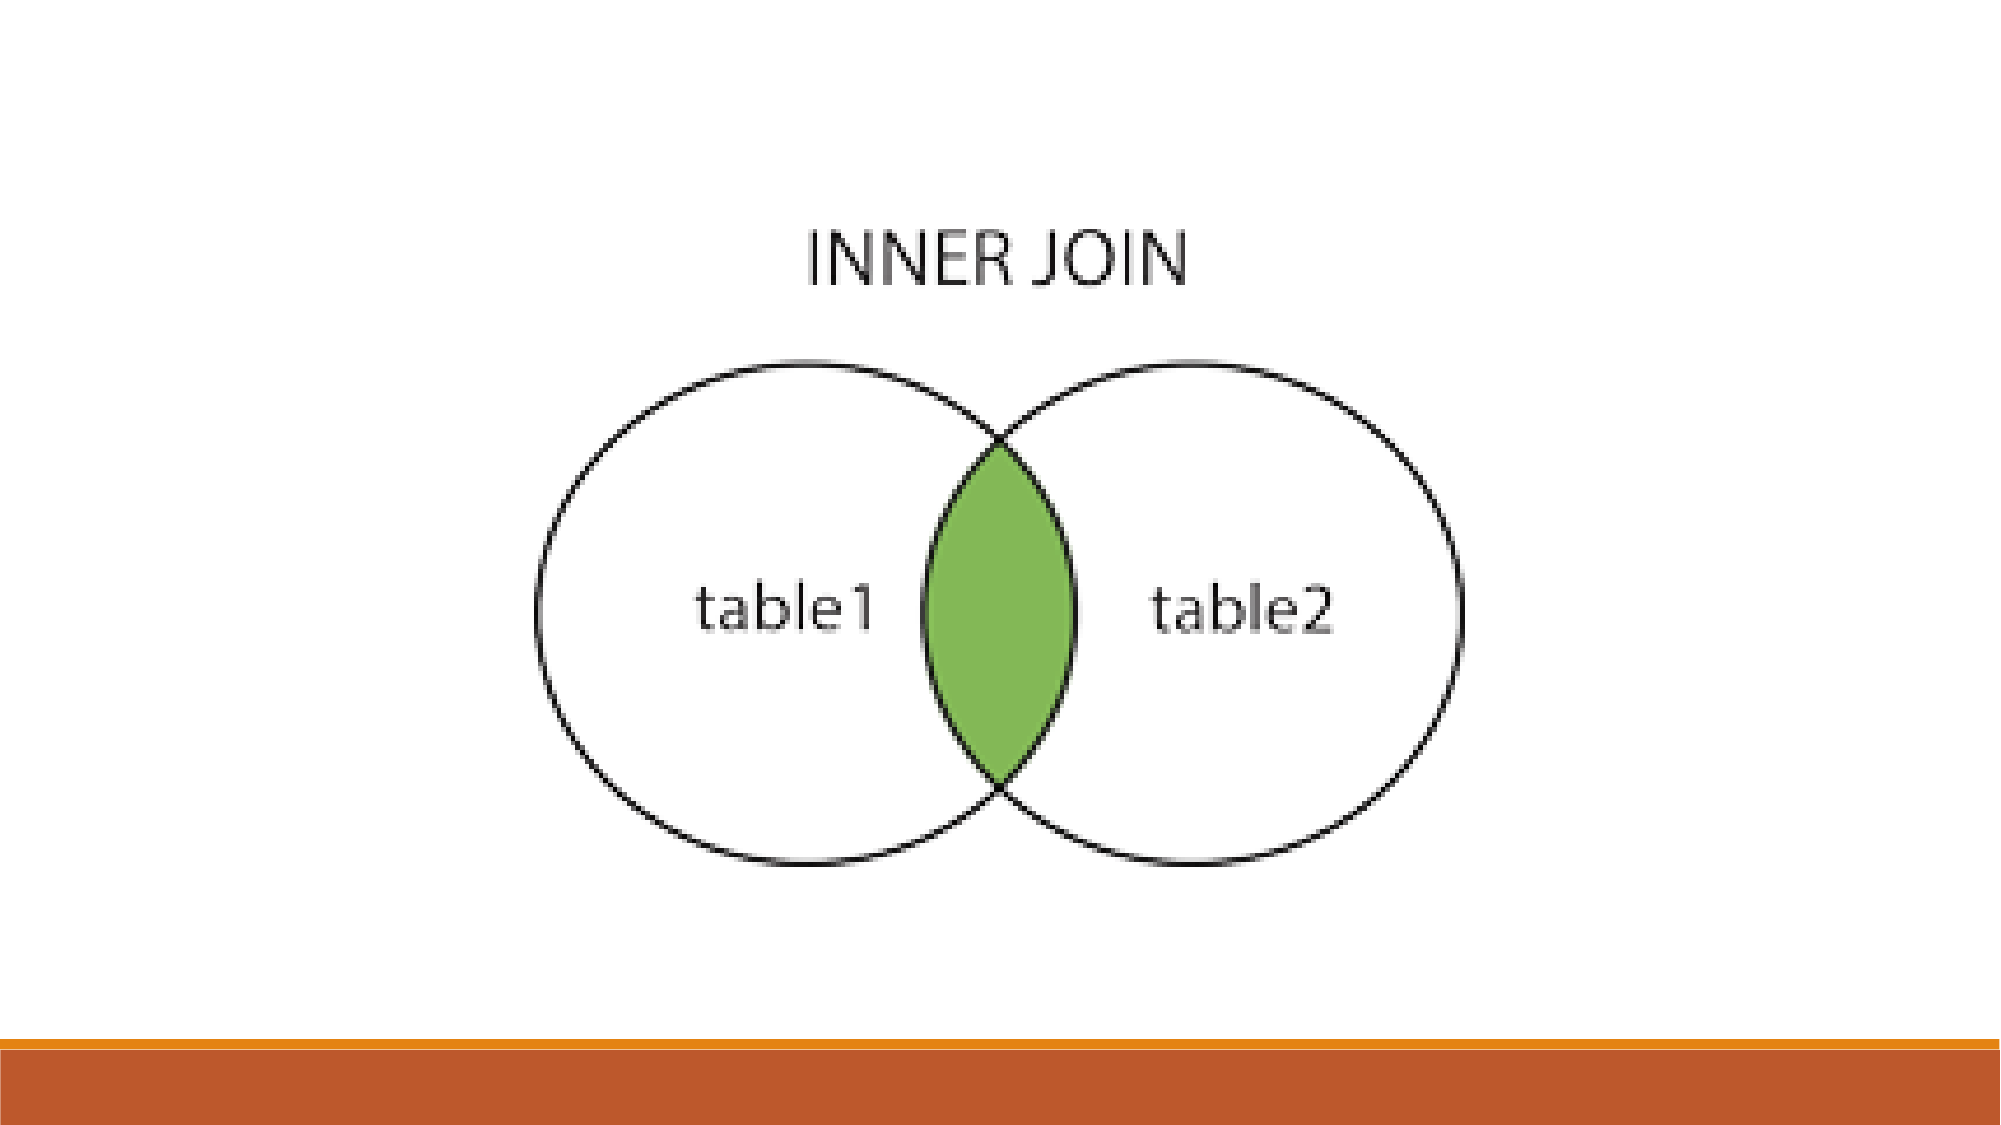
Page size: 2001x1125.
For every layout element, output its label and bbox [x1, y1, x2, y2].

picture [534, 192, 1466, 868]
